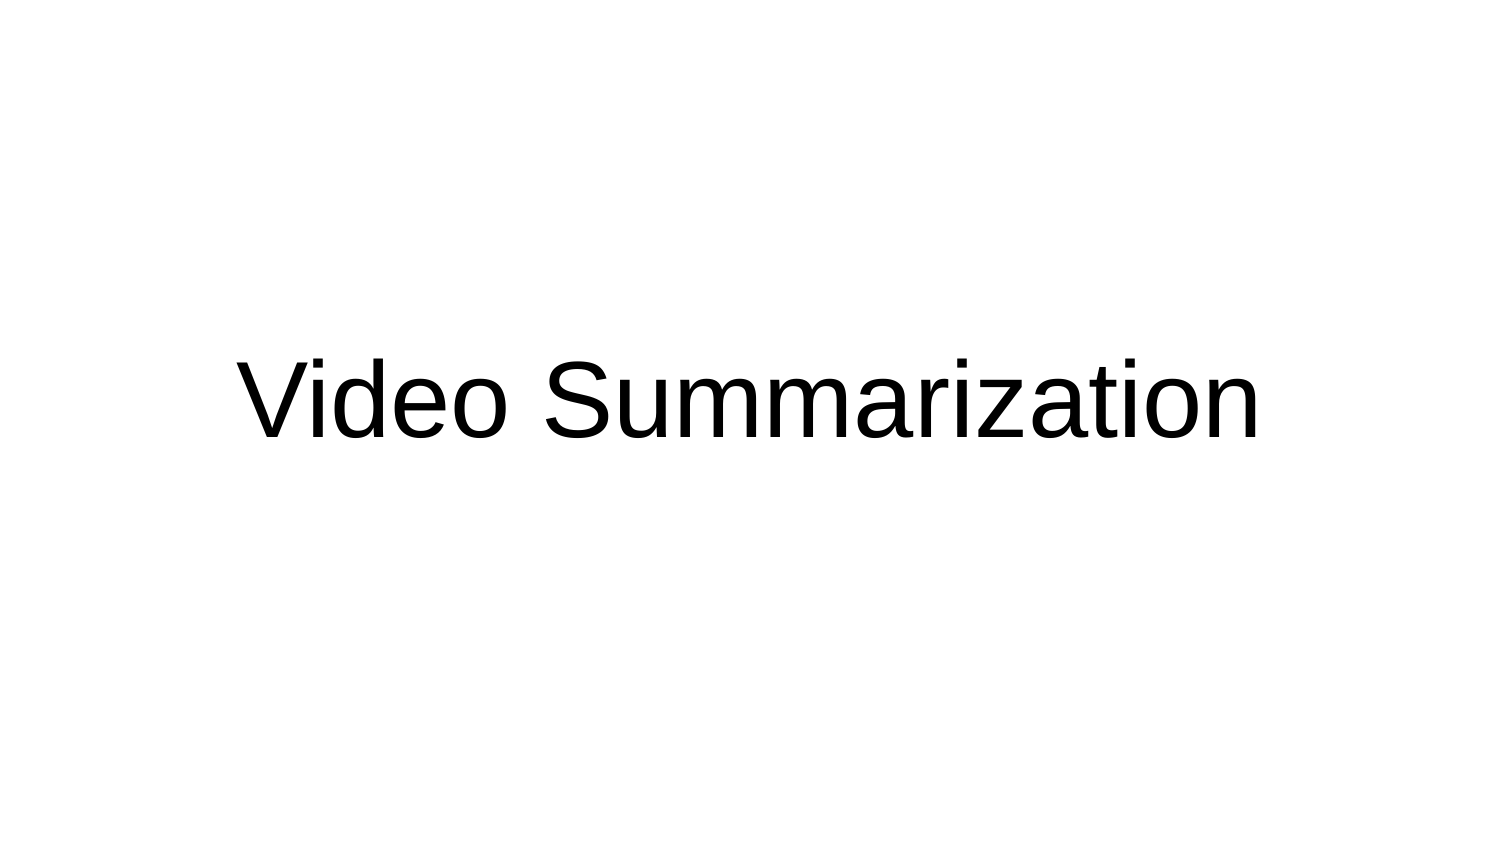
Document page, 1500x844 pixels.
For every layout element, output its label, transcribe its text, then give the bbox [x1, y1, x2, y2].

title Video Summarization [51, 122, 1449, 459]
